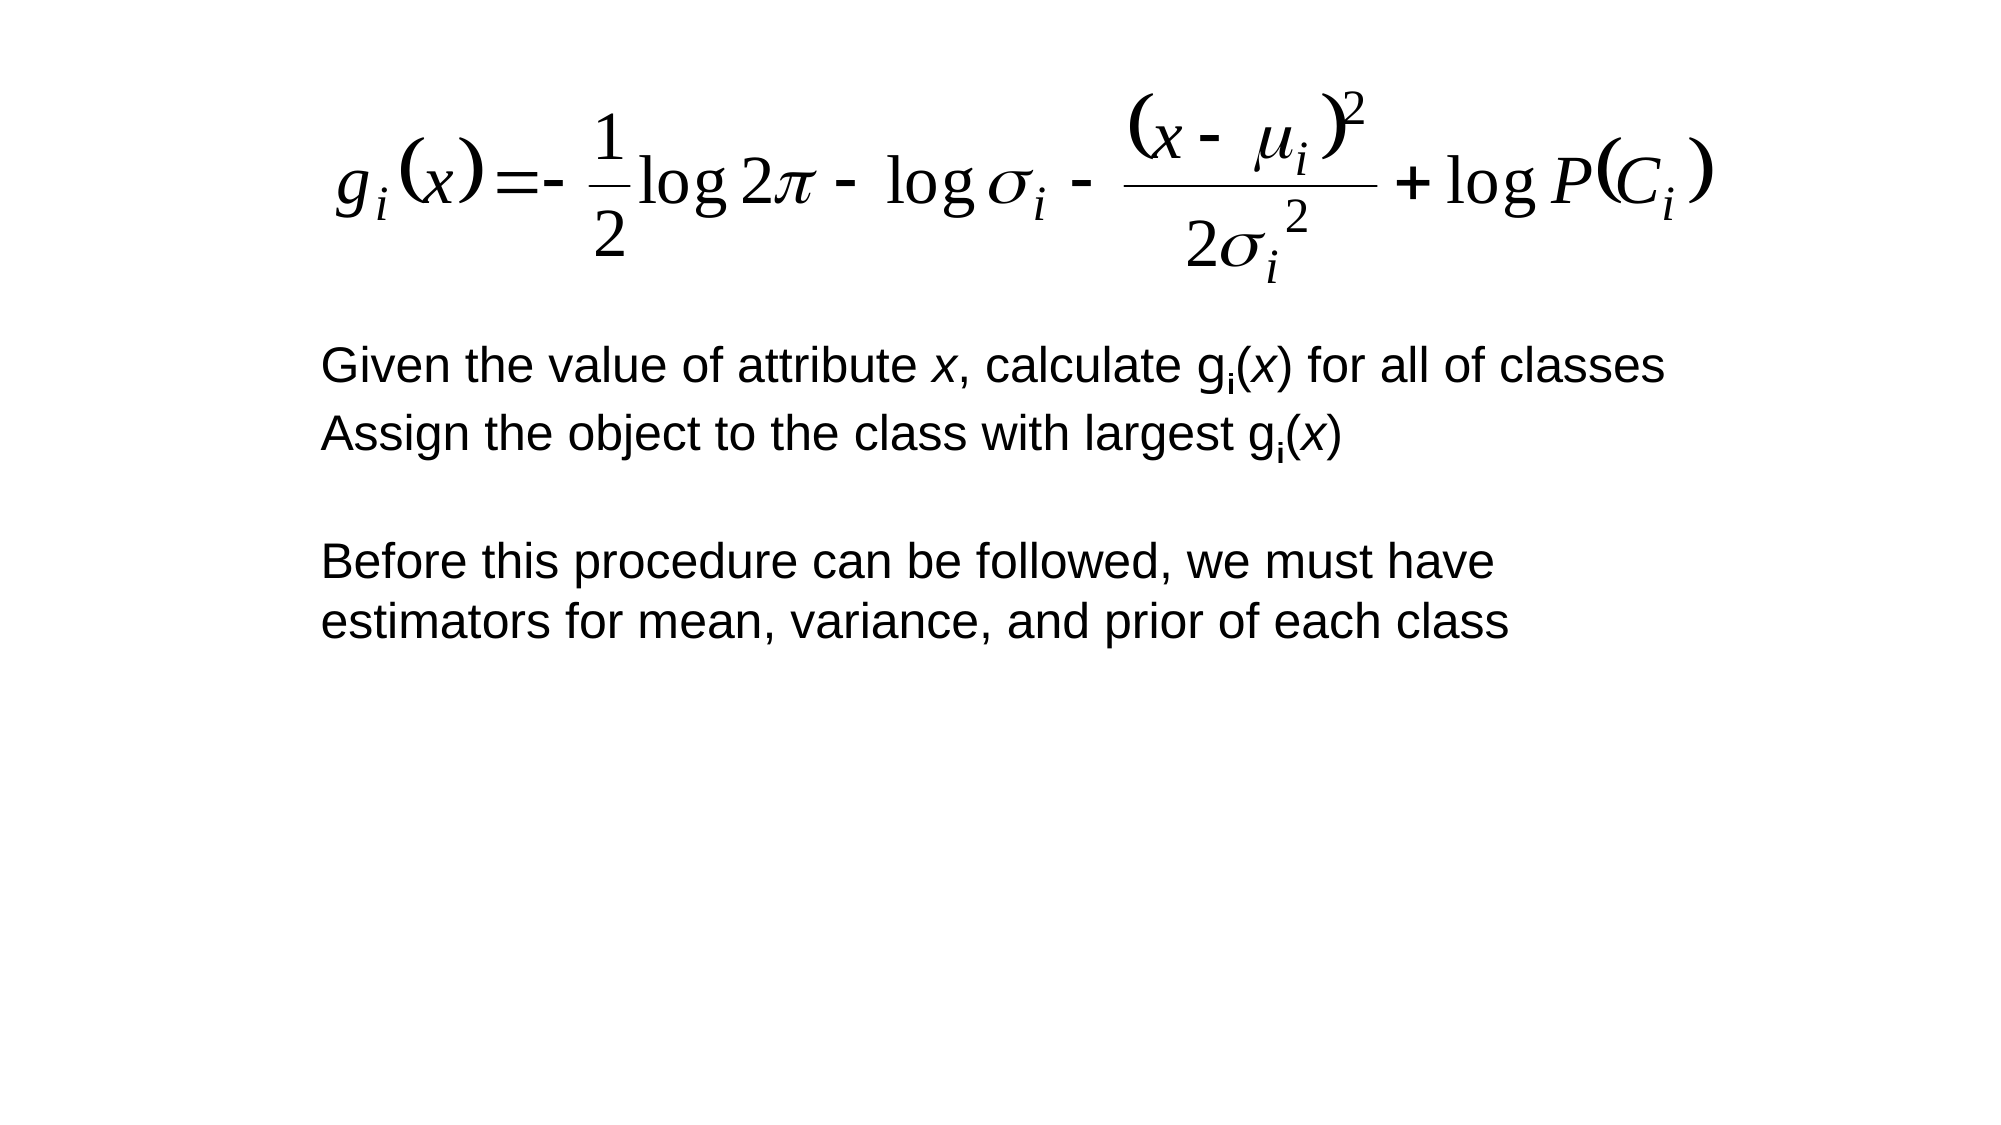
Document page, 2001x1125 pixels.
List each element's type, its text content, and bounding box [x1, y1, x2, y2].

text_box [324, 74, 1713, 297]
text_box Given the value of attribute x, calculate gi(x) for all of classes Assign the object to the class with largest gi(x) Before this procedure can be followed, we must have estimators for mean, variance, and prior of each class [305, 324, 1682, 657]
